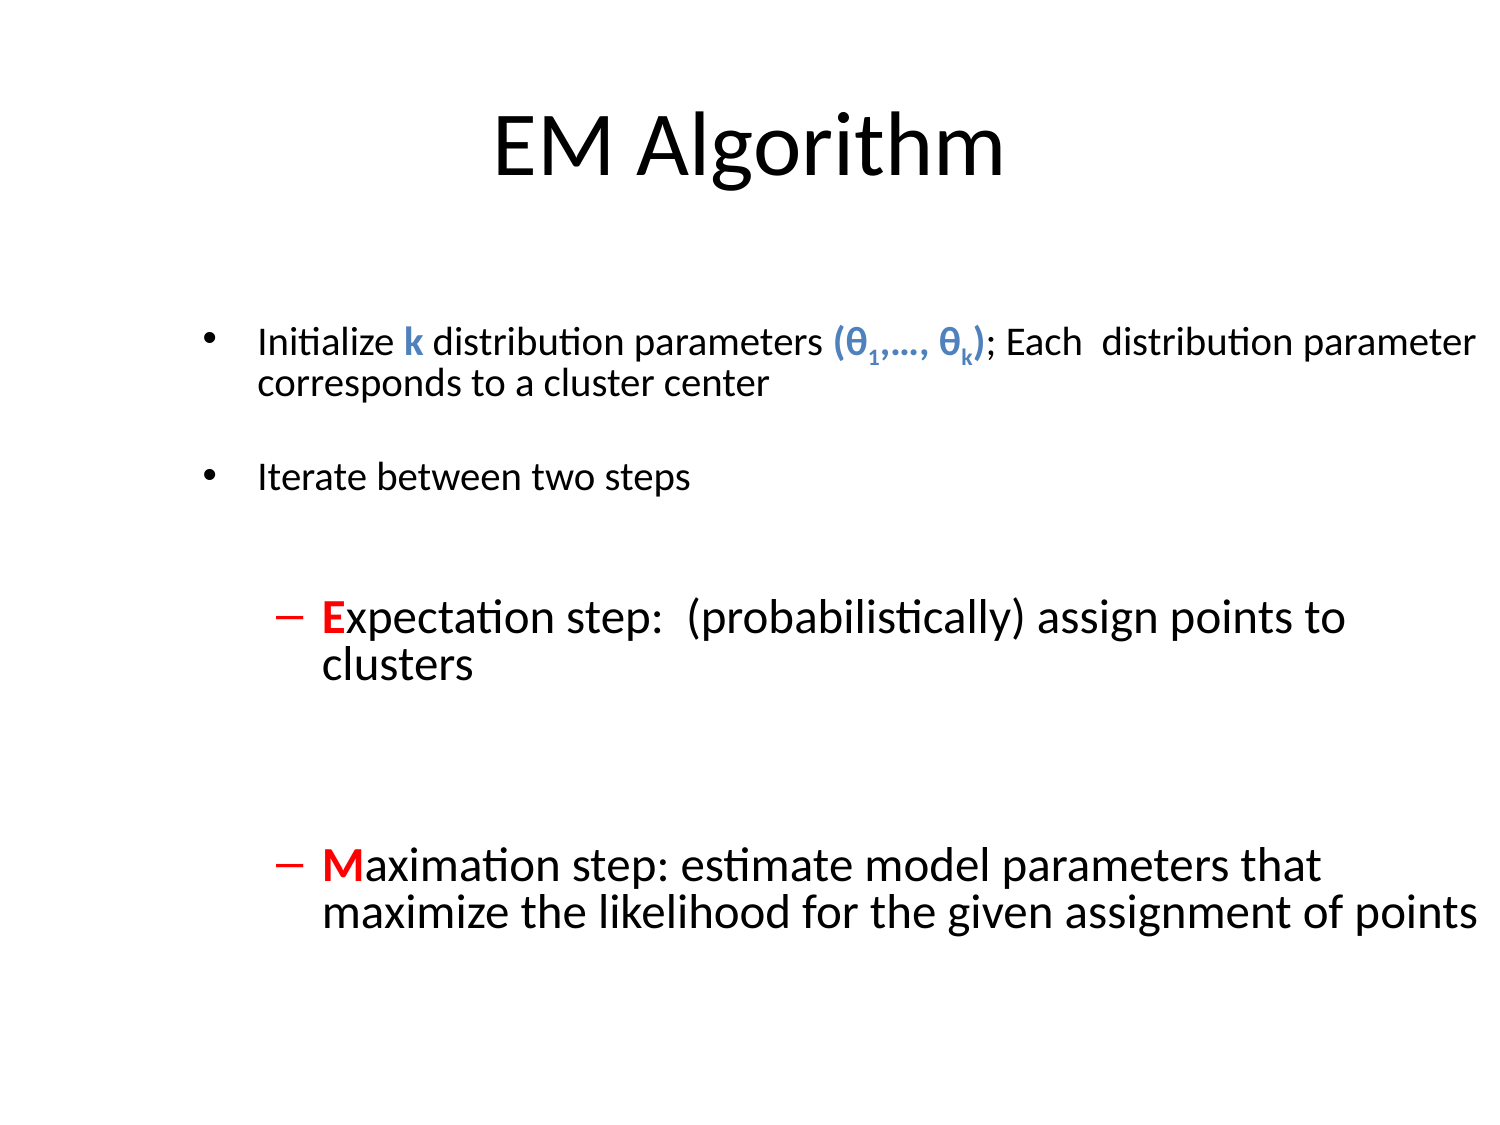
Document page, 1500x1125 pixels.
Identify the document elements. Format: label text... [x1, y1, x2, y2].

list Initialize k distribution parameters (θ1,…, θk); Each distribution parameter corresponds to a cluster center Iterate between two steps Expectation step: (probabilistically) assign points to clusters Maximation step: estimate model parameters that maximize the likelihood for the given assignment of points [187, 312, 1500, 988]
title EM Algorithm [75, 45, 1425, 233]
